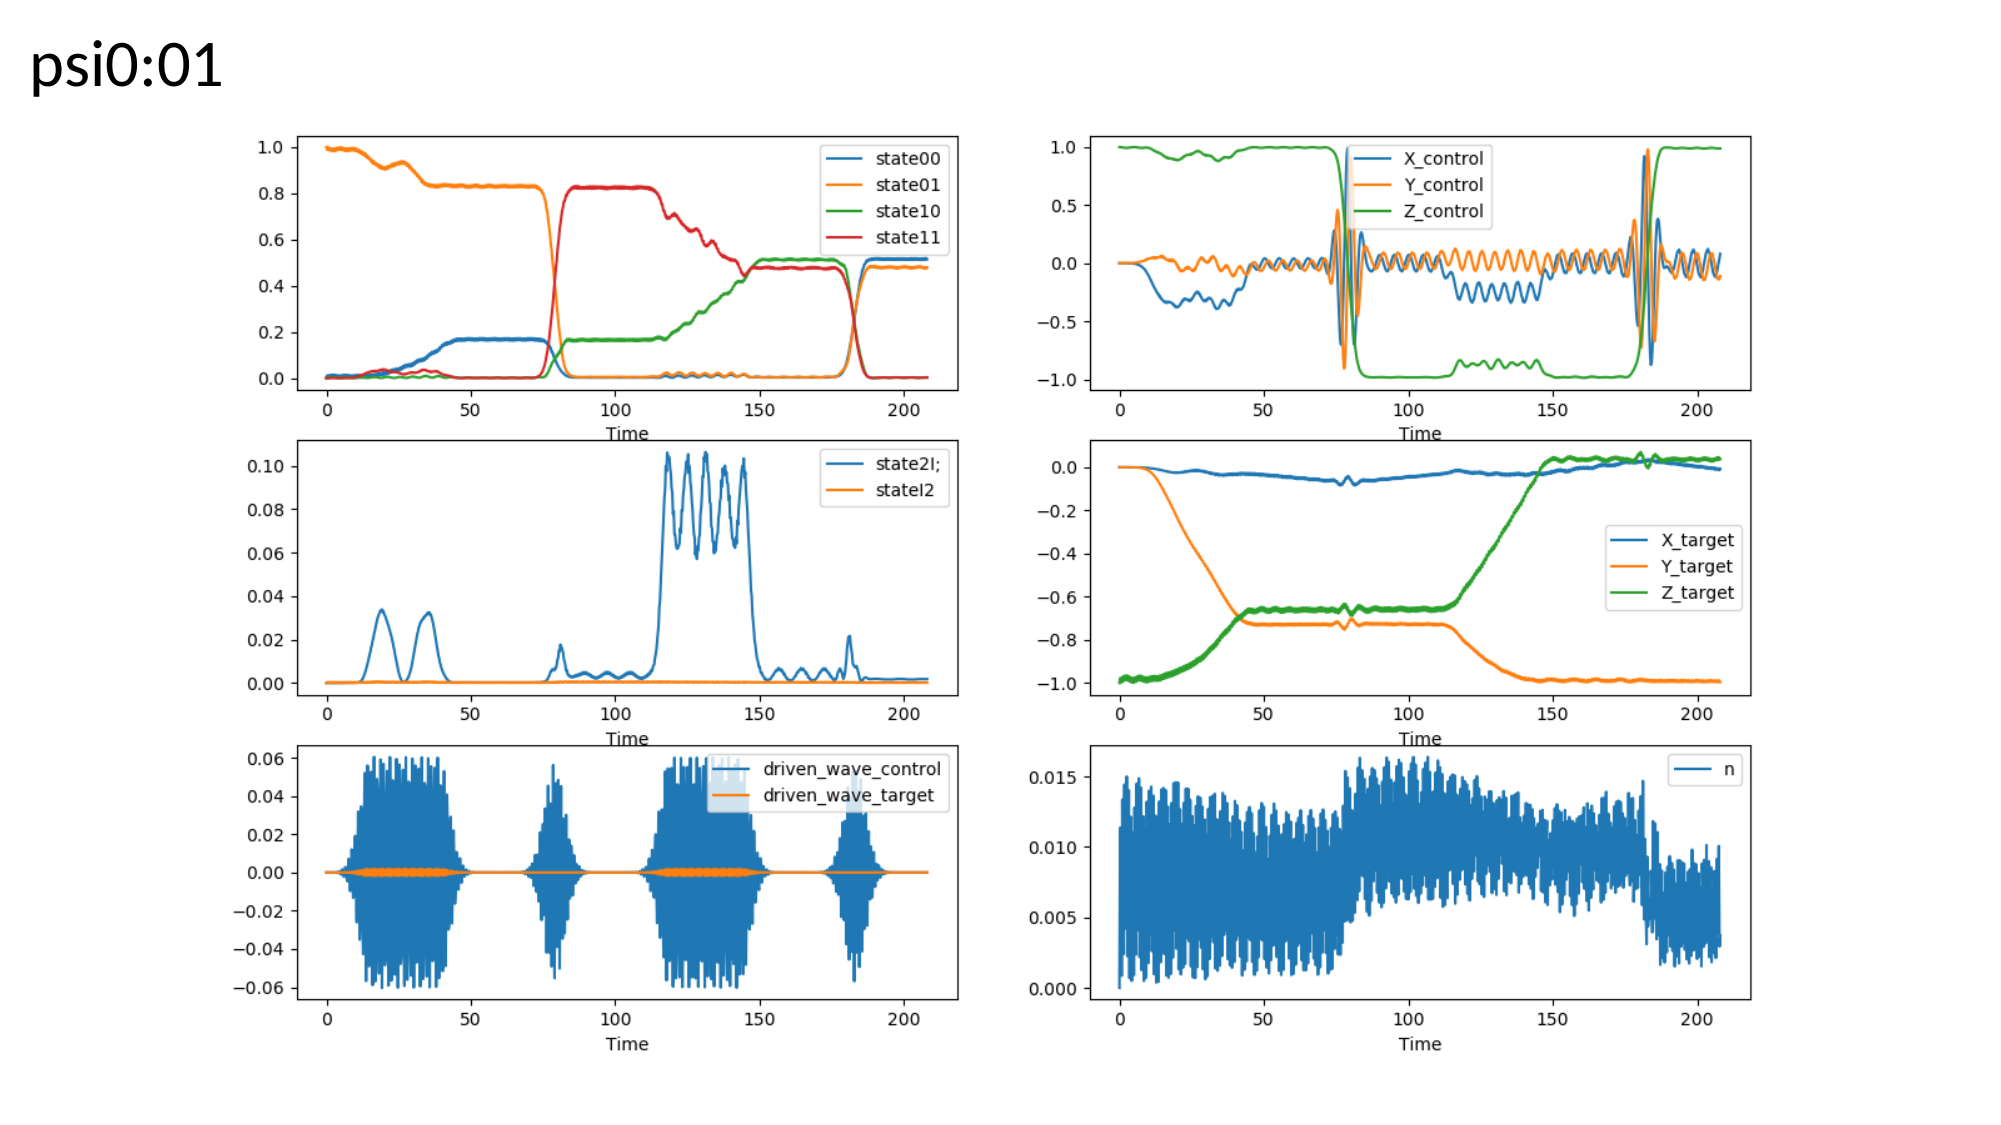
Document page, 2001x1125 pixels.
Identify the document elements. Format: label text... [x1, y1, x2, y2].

text_box psi0:01 [15, 11, 62, 107]
picture [62, 1, 1938, 1124]
